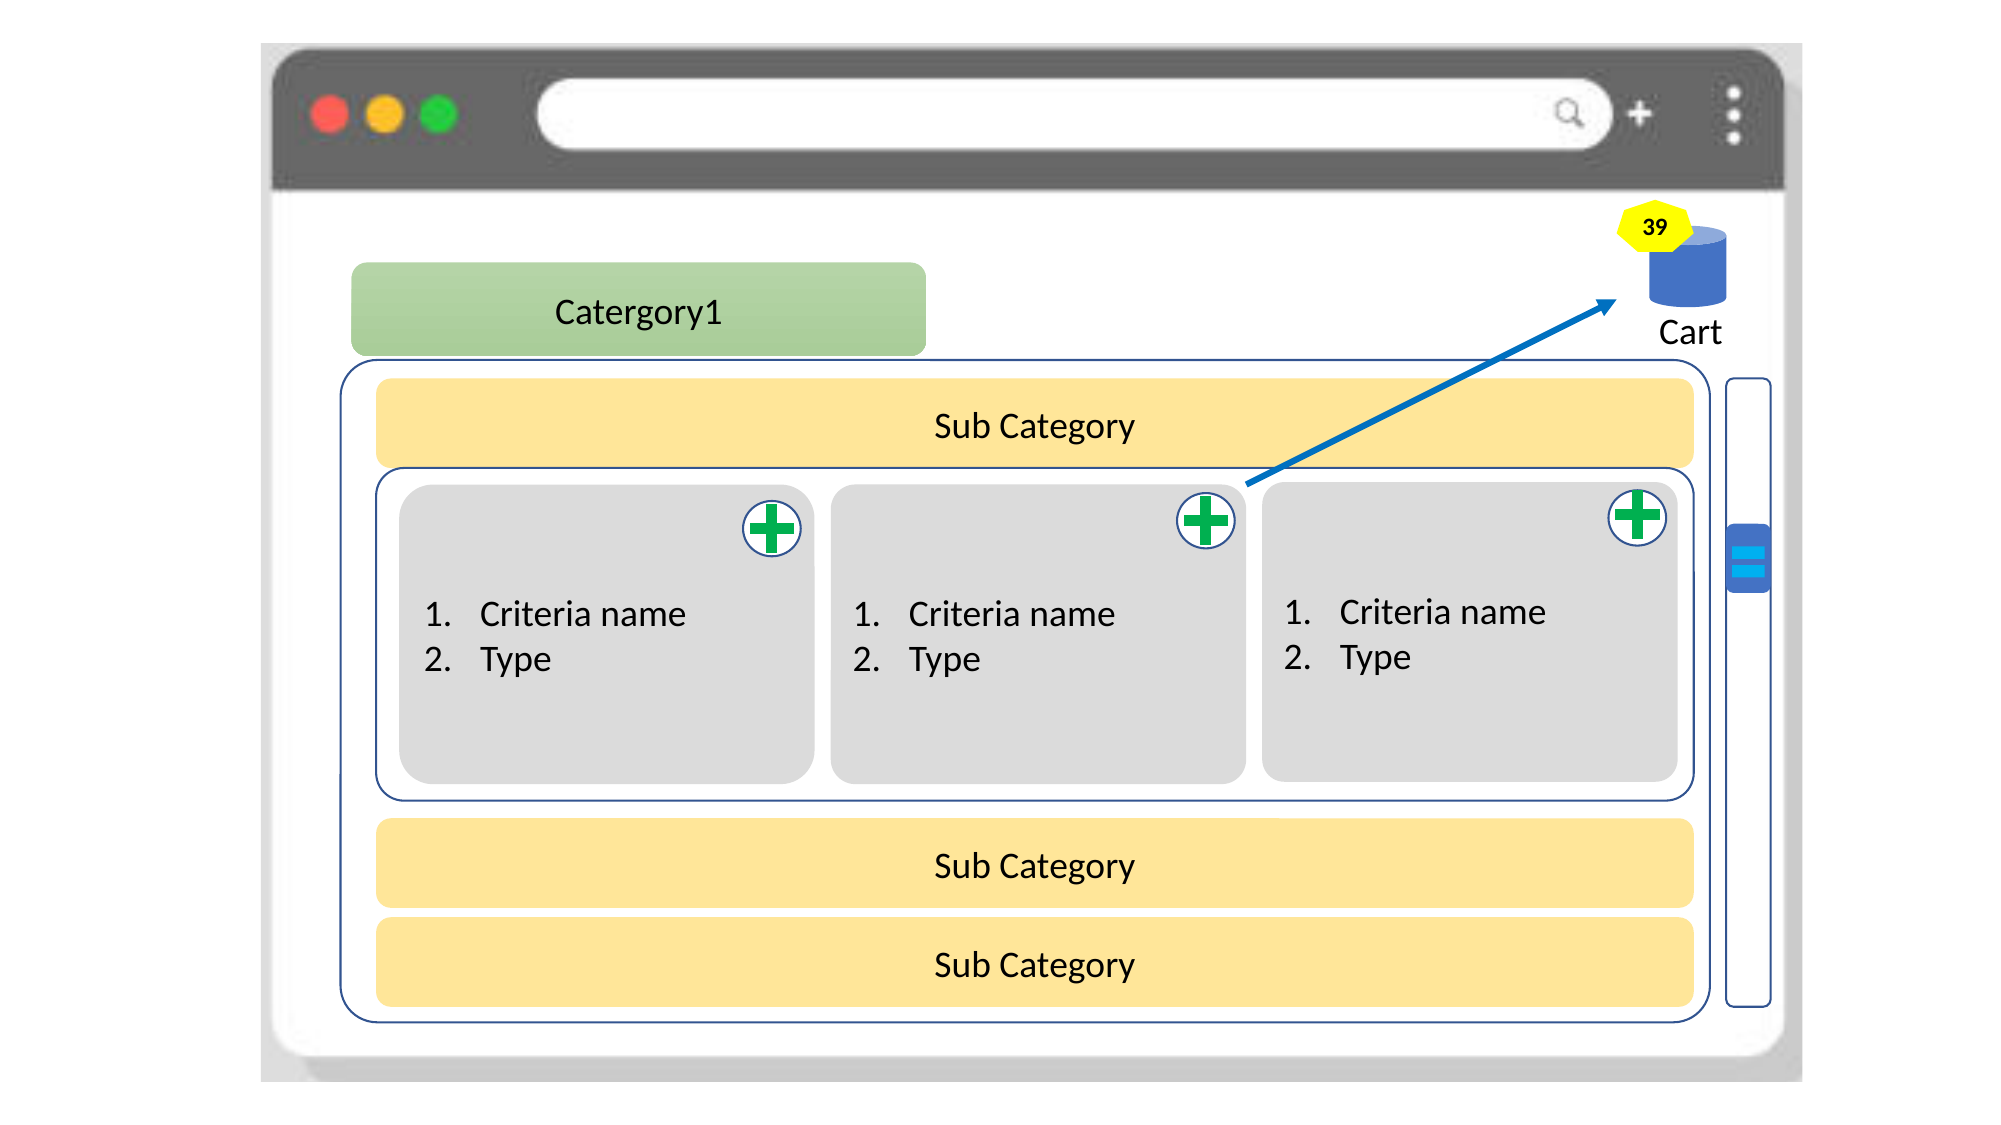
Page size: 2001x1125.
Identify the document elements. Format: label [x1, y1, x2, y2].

picture [260, 43, 1803, 1082]
text_box [1246, 299, 1617, 485]
